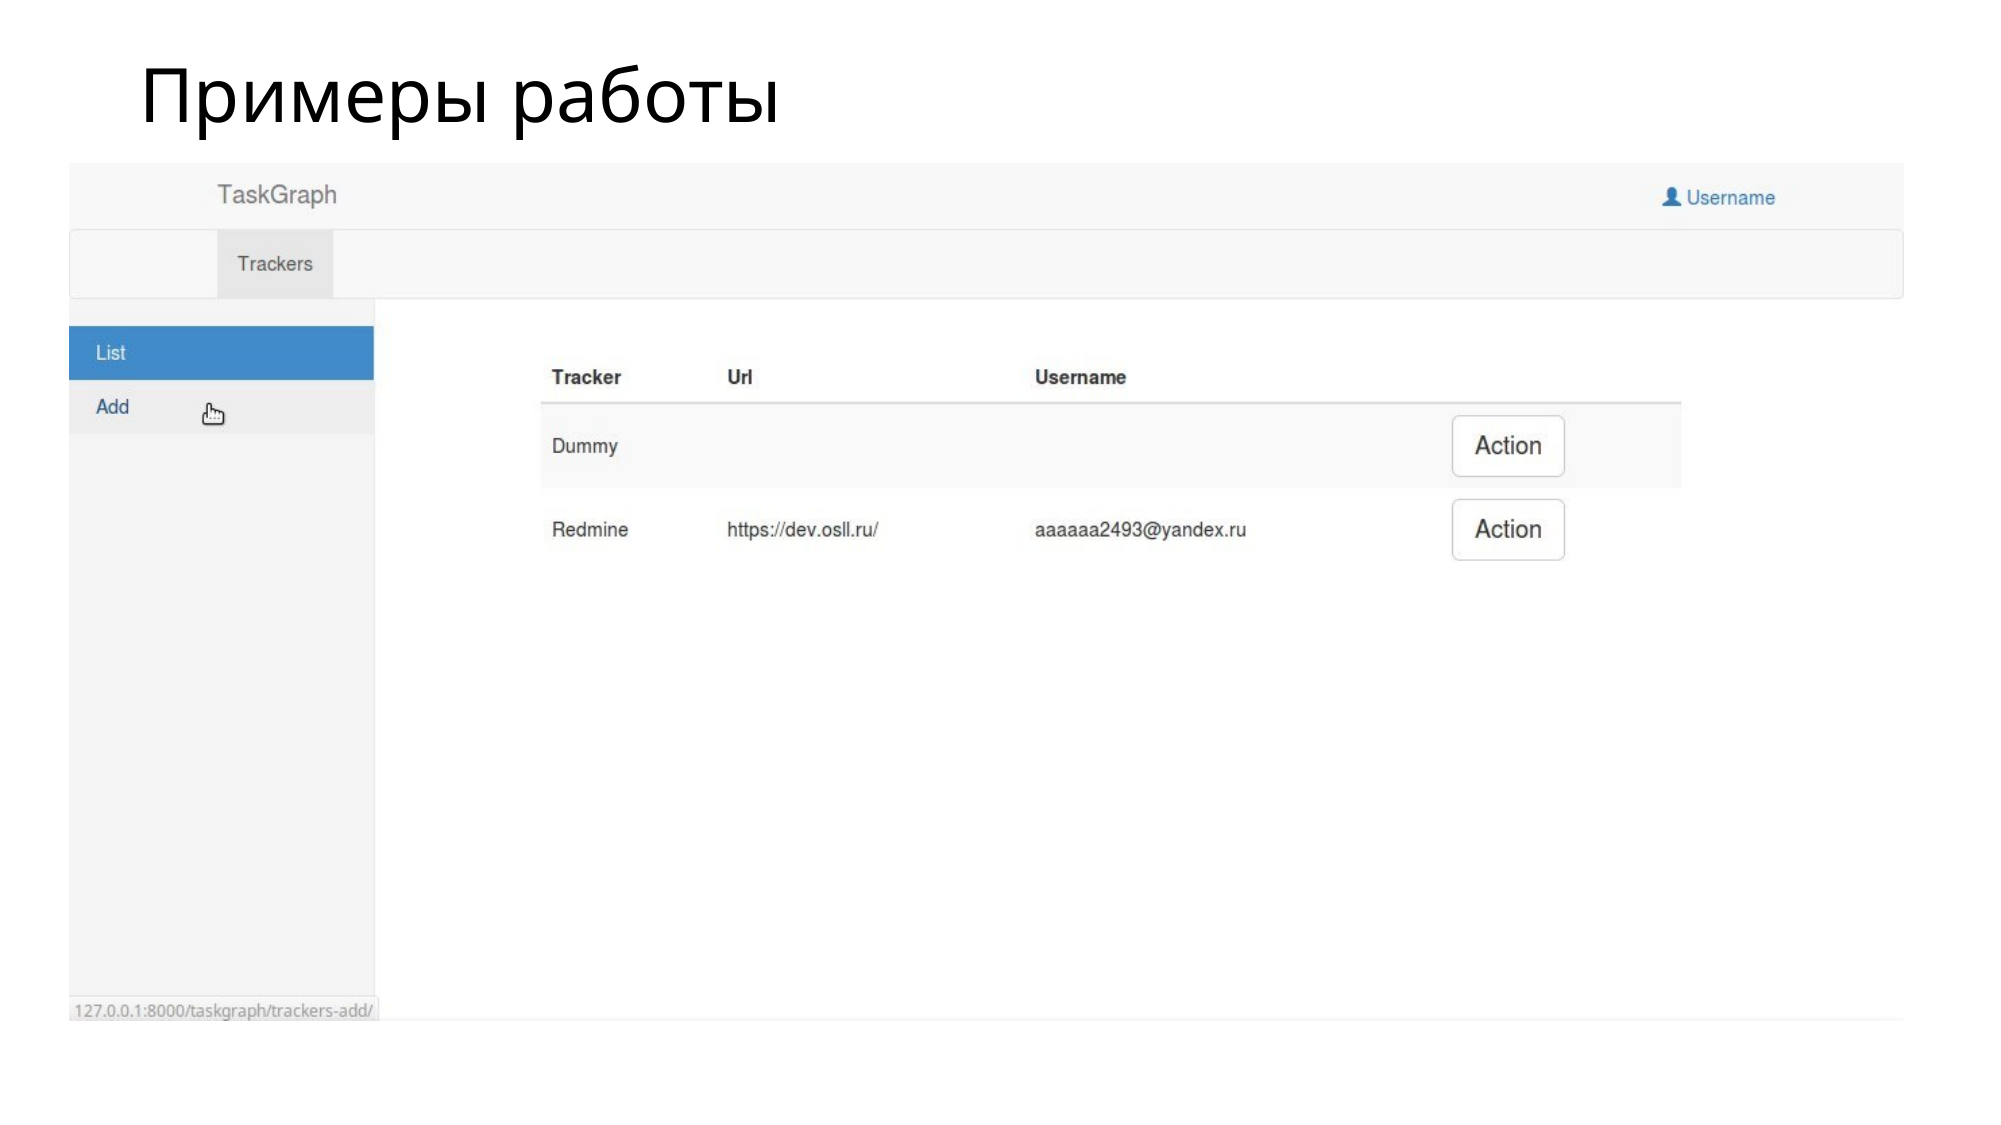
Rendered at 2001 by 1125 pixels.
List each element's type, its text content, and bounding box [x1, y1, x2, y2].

text_box Примеры работы [124, 32, 1850, 163]
picture [69, 163, 1904, 1021]
